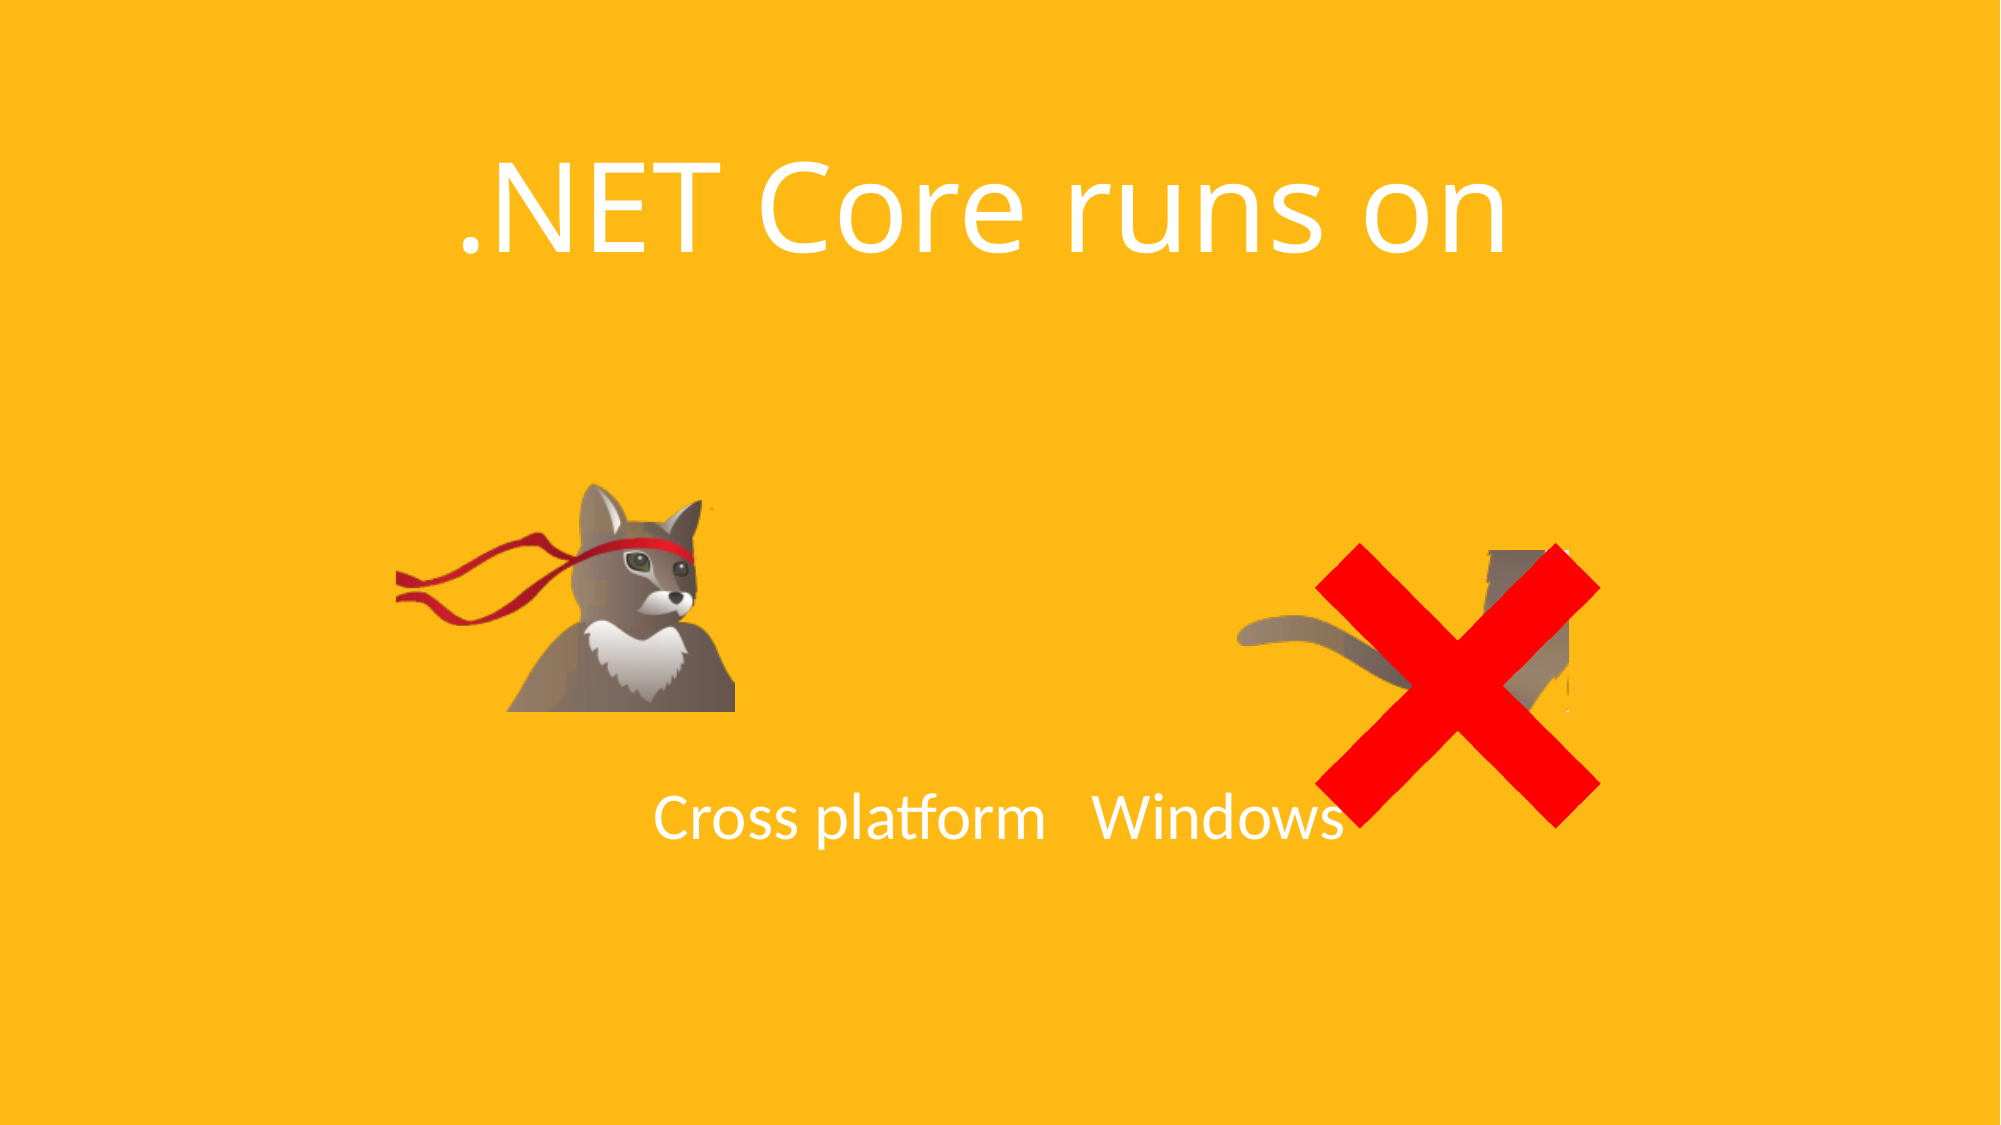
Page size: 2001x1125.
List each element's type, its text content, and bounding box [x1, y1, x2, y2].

subtitle Cross platform Windows [249, 590, 1750, 863]
picture [249, 430, 735, 712]
title .NET Core runs on [249, 184, 1750, 437]
picture [1183, 533, 1610, 838]
